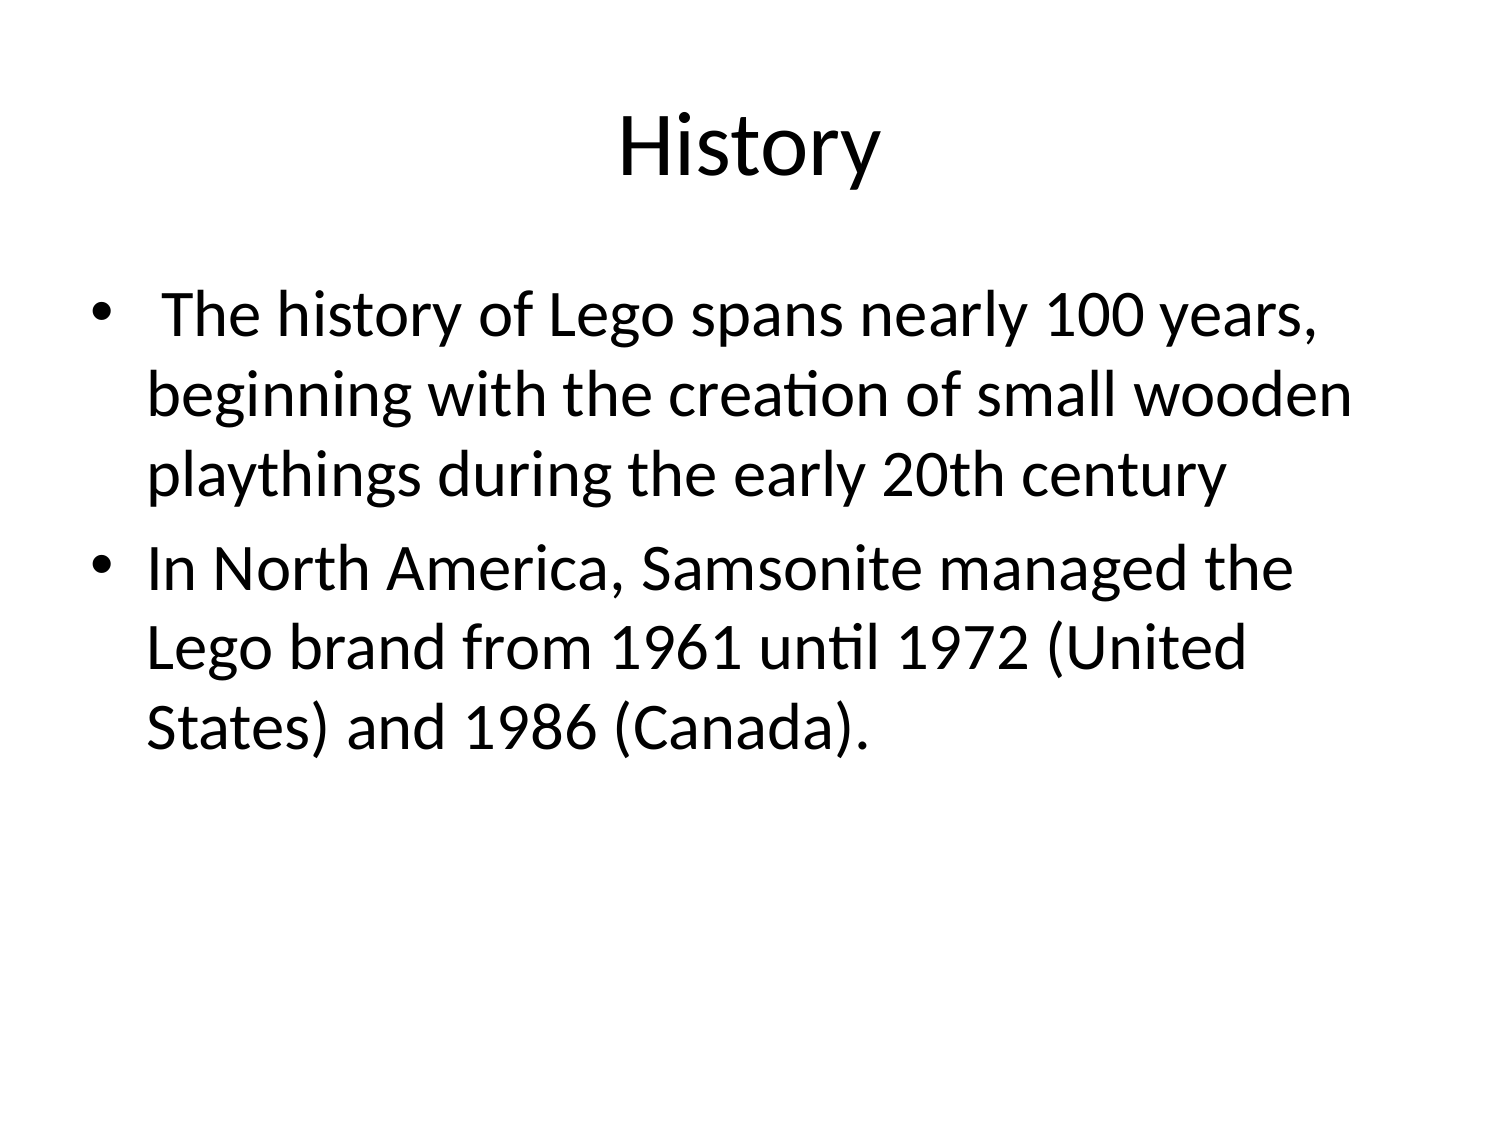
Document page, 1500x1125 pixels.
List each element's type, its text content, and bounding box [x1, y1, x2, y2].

list The history of Lego spans nearly 100 years, beginning with the creation of small wooden playthings during the early 20th century In North America, Samsonite managed the Lego brand from 1961 until 1972 (United States) and 1986 (Canada). [75, 262, 1425, 1005]
title History [75, 45, 1425, 233]
